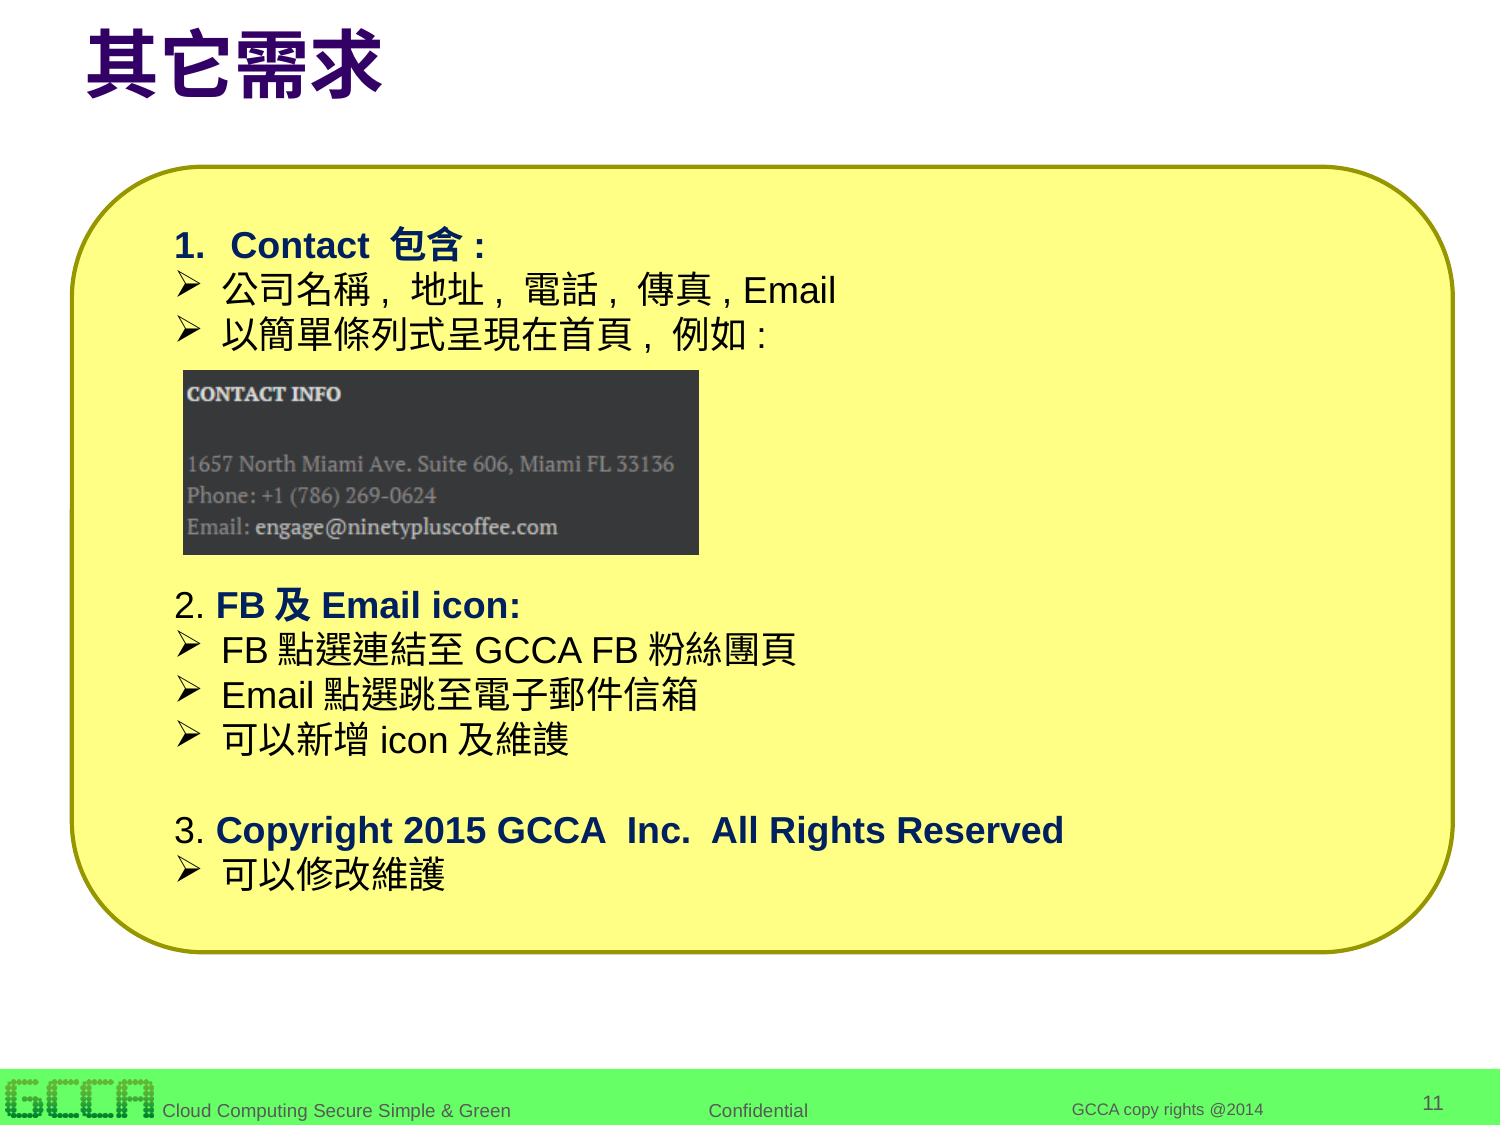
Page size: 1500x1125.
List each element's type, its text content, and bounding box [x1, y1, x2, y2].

picture [182, 369, 699, 555]
text_box Contact 包含: 公司名稱, 地址, 電話, 傳真, Email 以簡單條列式呈現在首頁, 例如: 2. FB及Email icon: FB點選連結至GCCA FB粉絲團頁 Email點選跳至電子郵件信箱 可以新增icon及維謢 3. Copyright 2015 GCCA Inc. All Rights Reserved 可以修改維護 [159, 213, 1382, 949]
text_box [165, 949, 1360, 955]
text_box 其它需求 [69, 0, 1487, 116]
text_box [69, 164, 1455, 947]
picture [5, 1079, 154, 1118]
